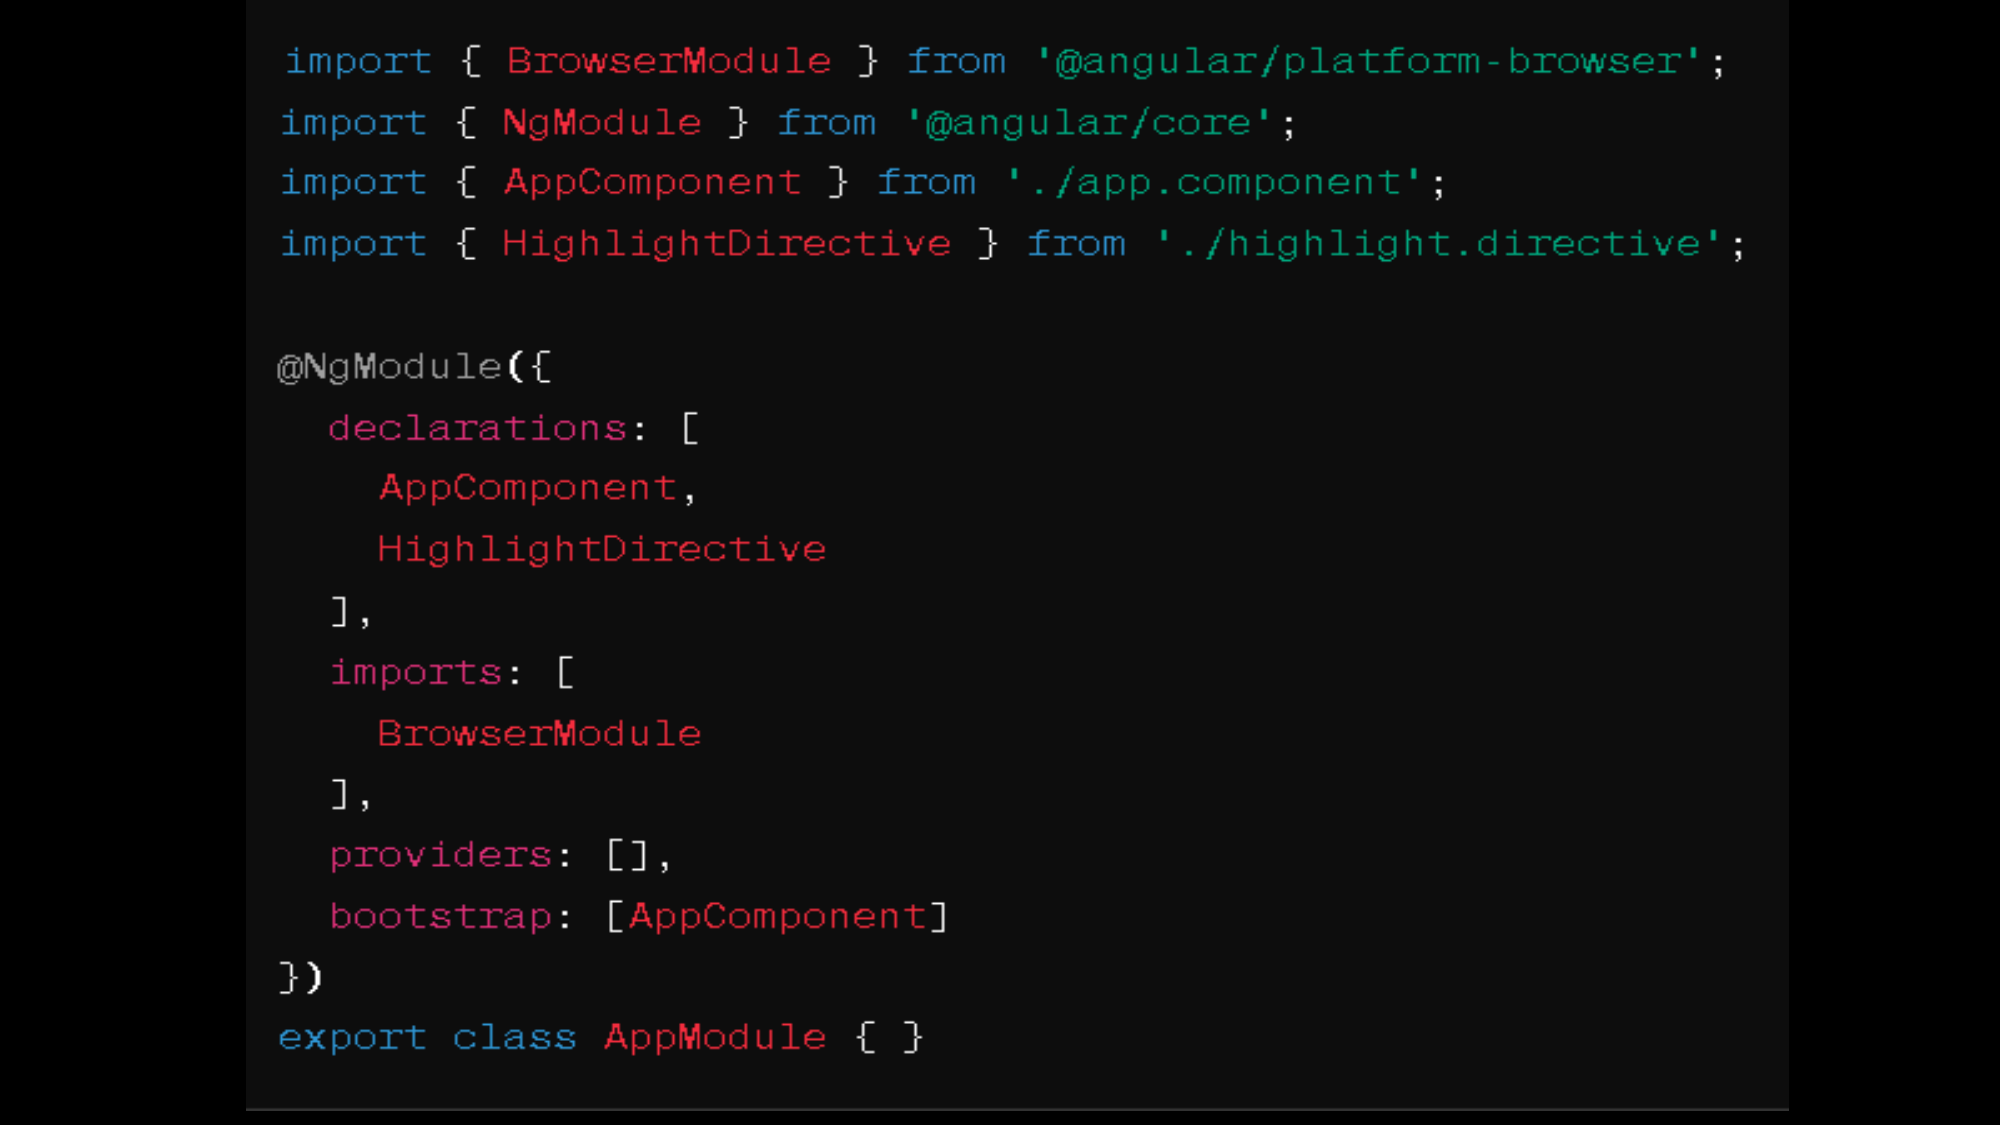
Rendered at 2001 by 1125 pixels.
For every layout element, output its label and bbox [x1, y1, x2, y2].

picture [245, 0, 1789, 1111]
